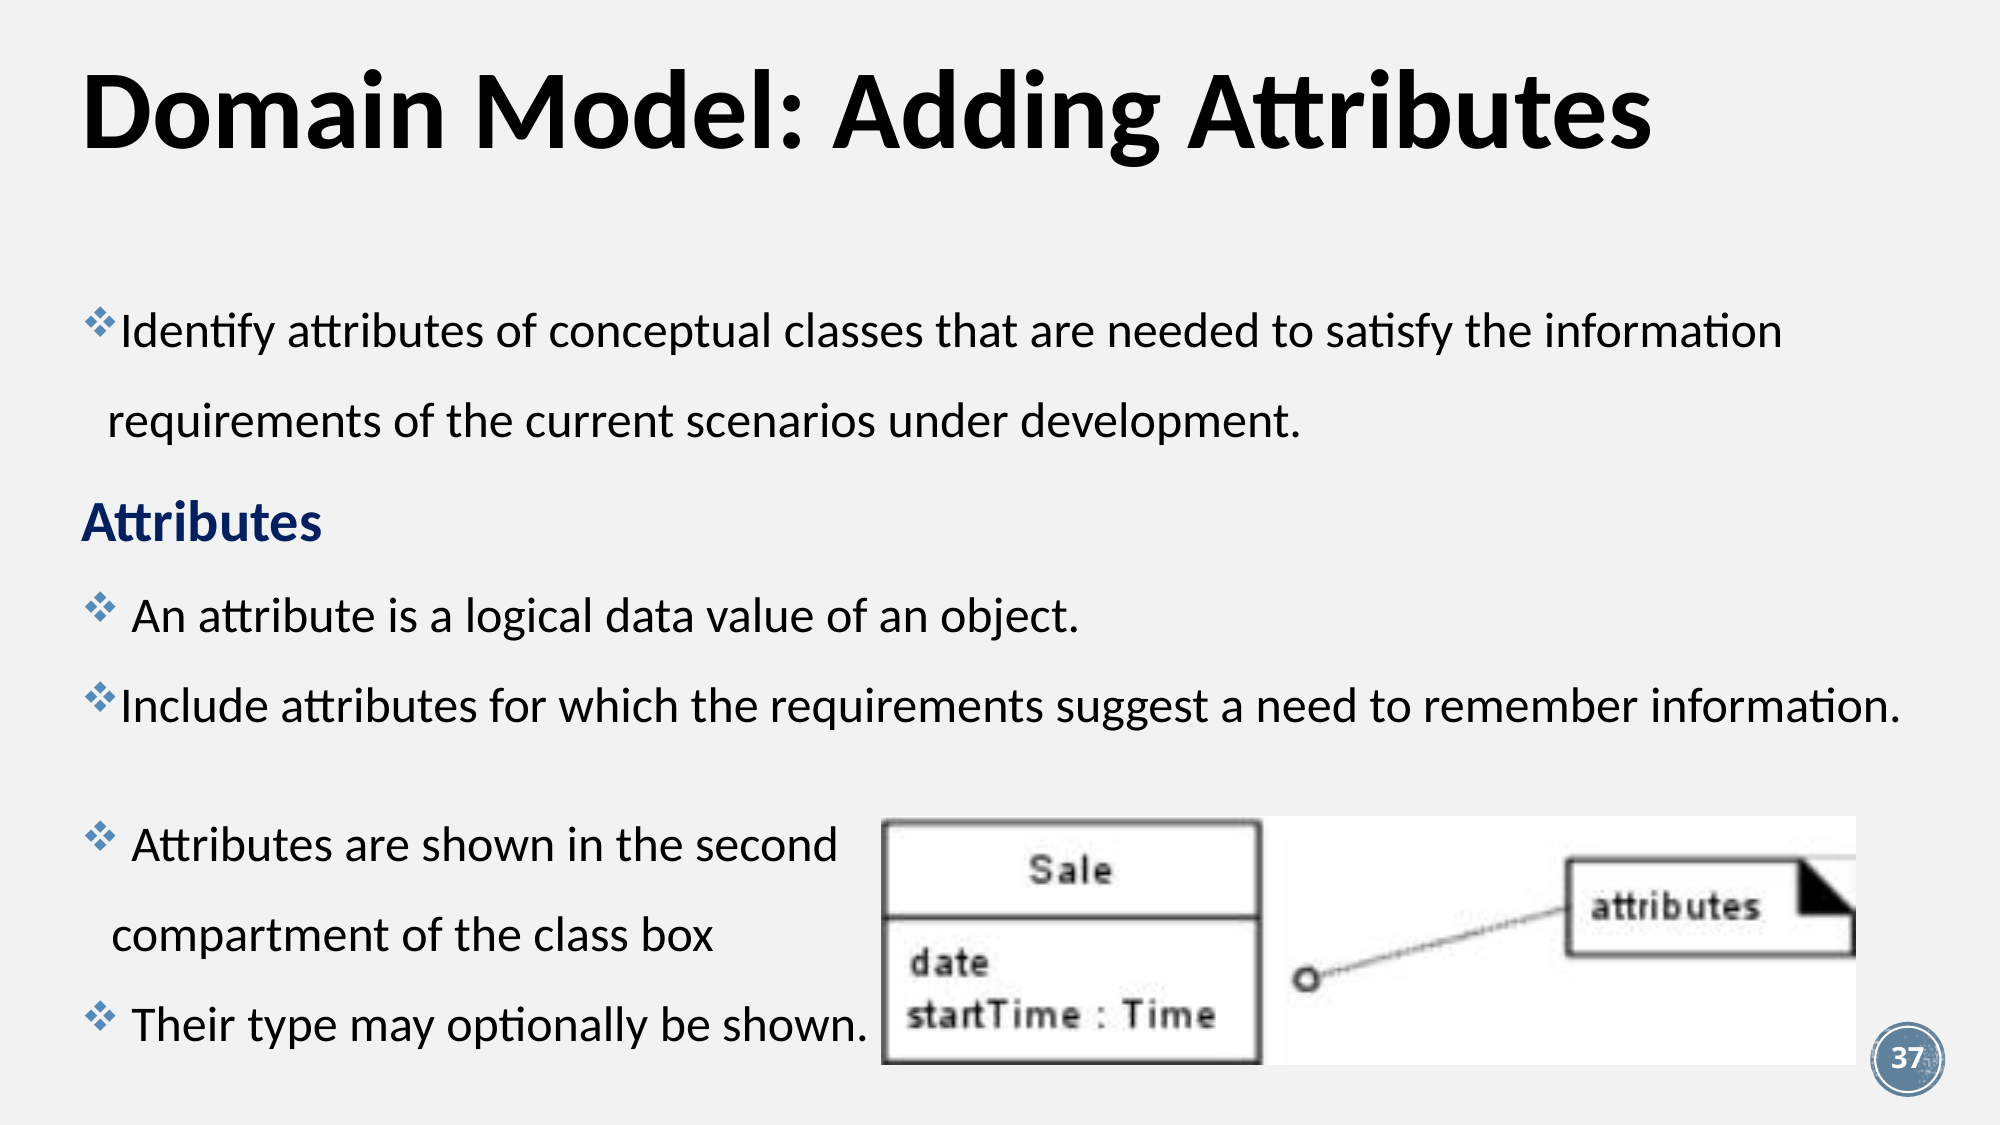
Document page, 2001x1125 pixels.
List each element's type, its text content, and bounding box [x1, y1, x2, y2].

title Domain Model: Adding Attributes [66, 43, 1925, 182]
list Identify attributes of conceptual classes that are needed to satisfy the information requirements of the current scenarios under development. Attributes An attribute is a logical data value of an object. Include attributes for which the requirements suggest a need to remember information. [66, 260, 1925, 750]
picture [885, 816, 1856, 1065]
text_box Attributes are shown in the second compartment of the class box Their type may optionally be shown. [66, 773, 946, 1082]
slide_number 37 [1855, 1028, 1961, 1089]
